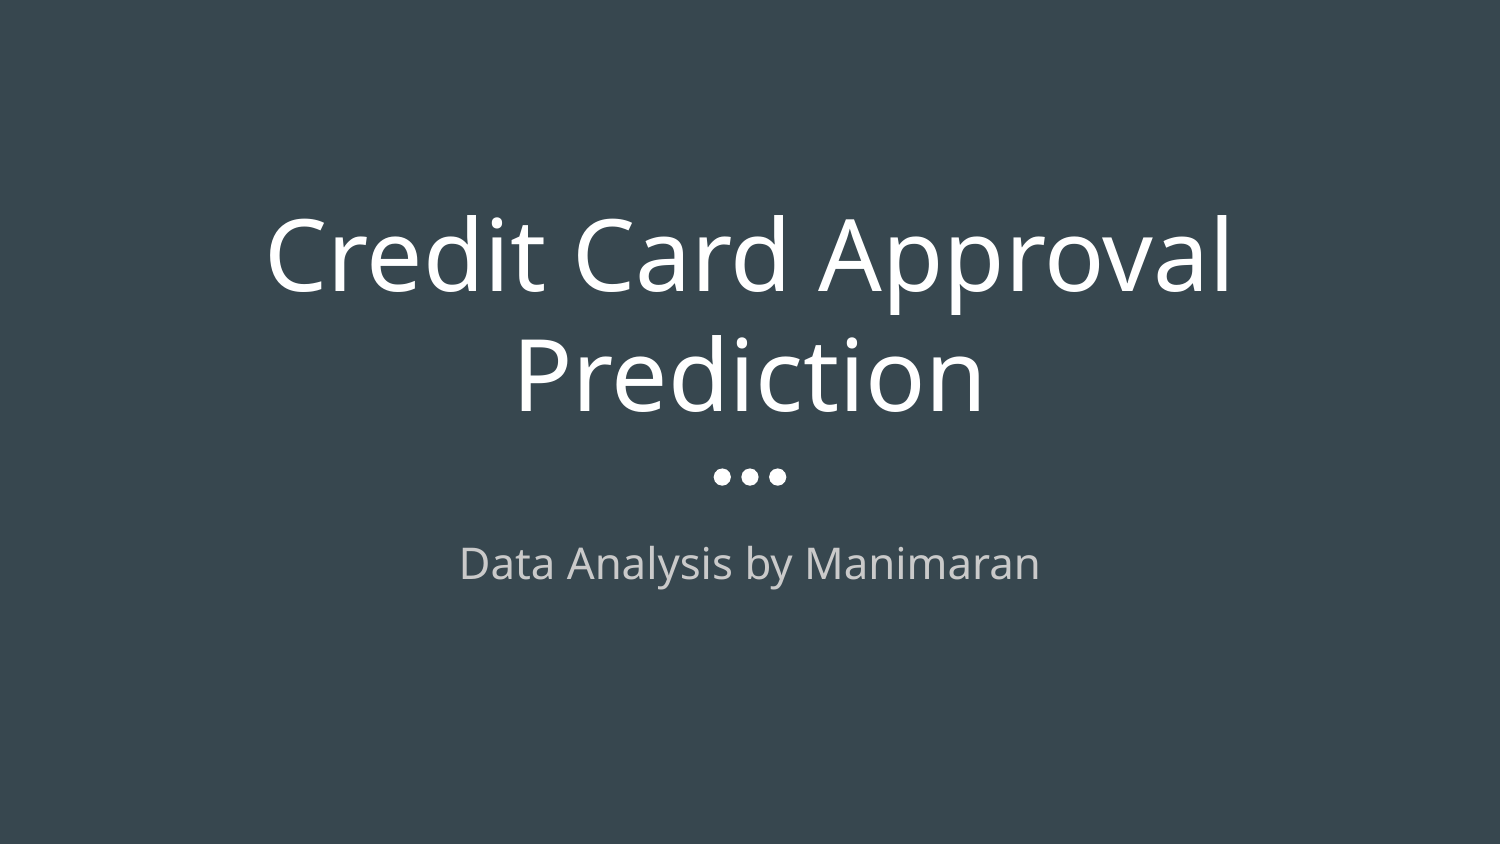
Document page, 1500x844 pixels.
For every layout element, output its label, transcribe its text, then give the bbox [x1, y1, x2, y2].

title Credit Card Approval Prediction [110, 162, 1390, 447]
subtitle Data Analysis by Manimaran [110, 520, 1390, 651]
